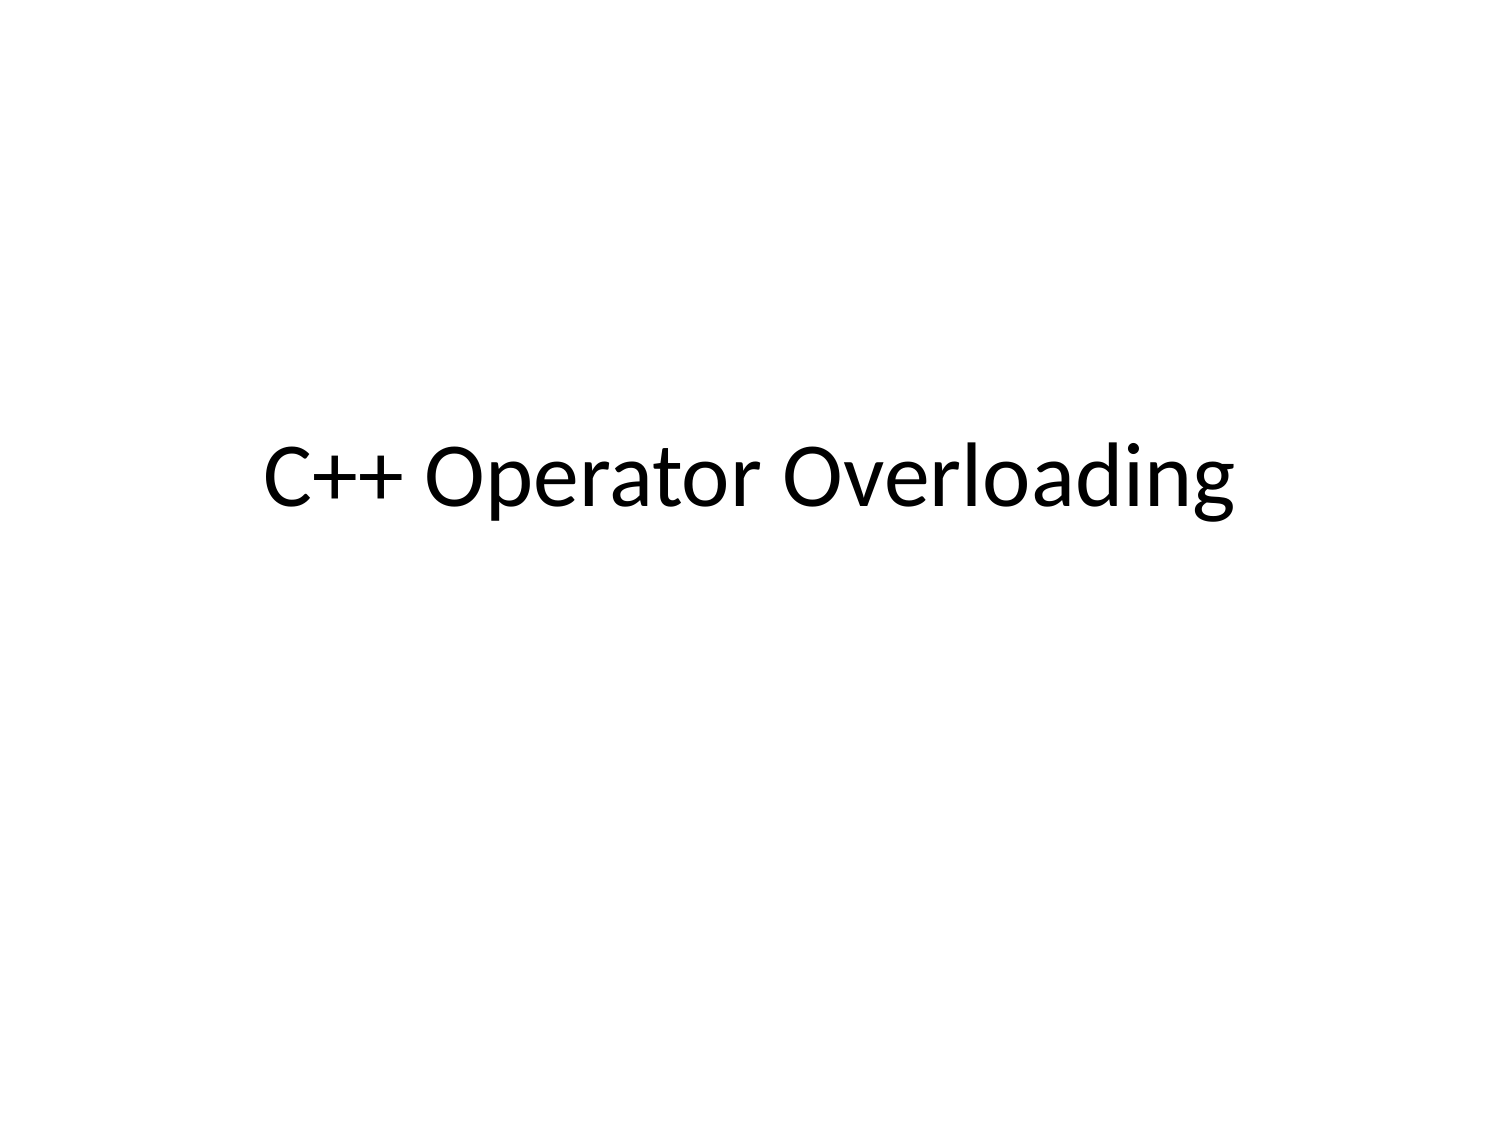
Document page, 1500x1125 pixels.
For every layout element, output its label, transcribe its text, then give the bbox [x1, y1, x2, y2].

title C++ Operator Overloading [112, 349, 1388, 591]
